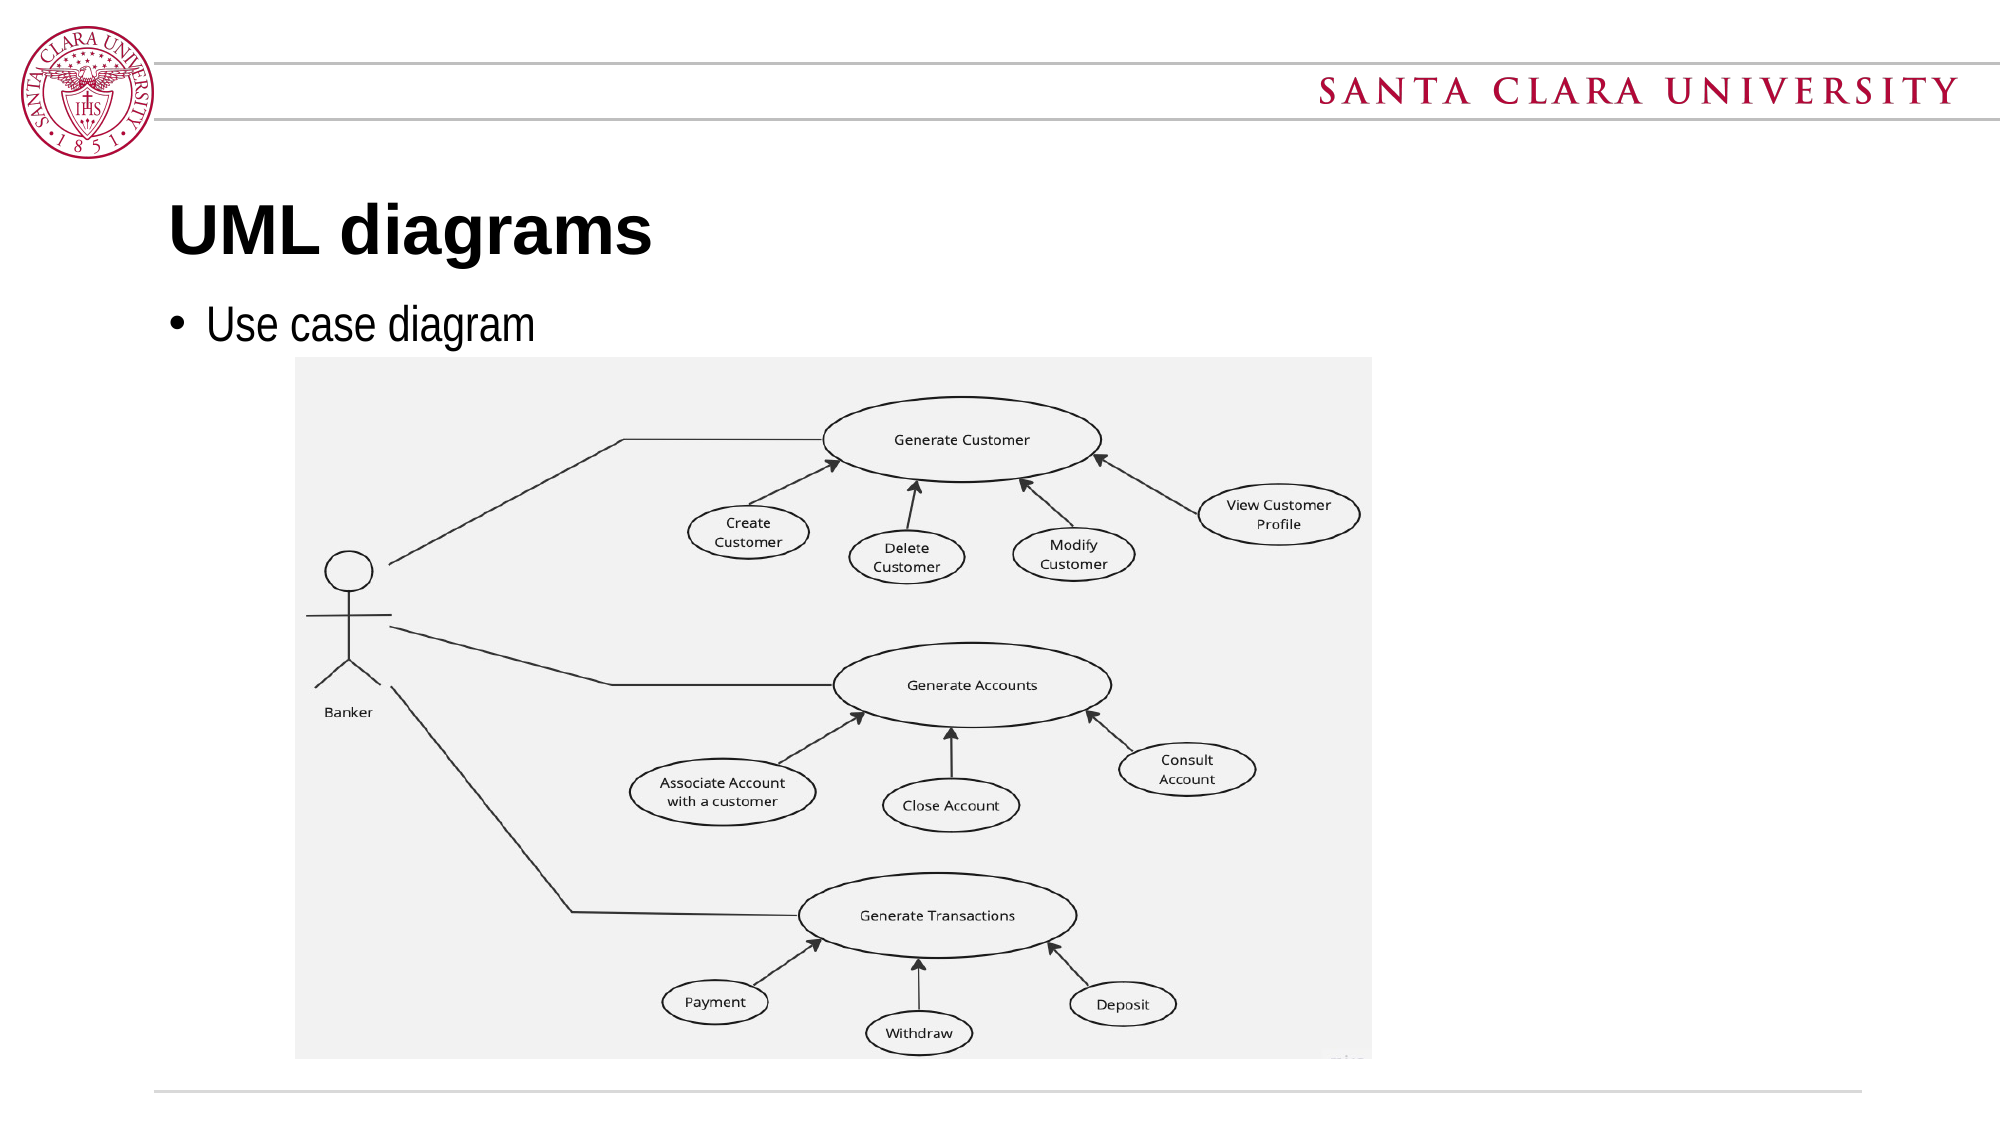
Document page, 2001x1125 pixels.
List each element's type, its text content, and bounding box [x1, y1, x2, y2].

picture [1320, 77, 1958, 104]
title UML diagrams [153, 148, 1863, 291]
list Use case diagram [153, 291, 1863, 1027]
picture [21, 26, 154, 159]
picture [295, 357, 1372, 1059]
